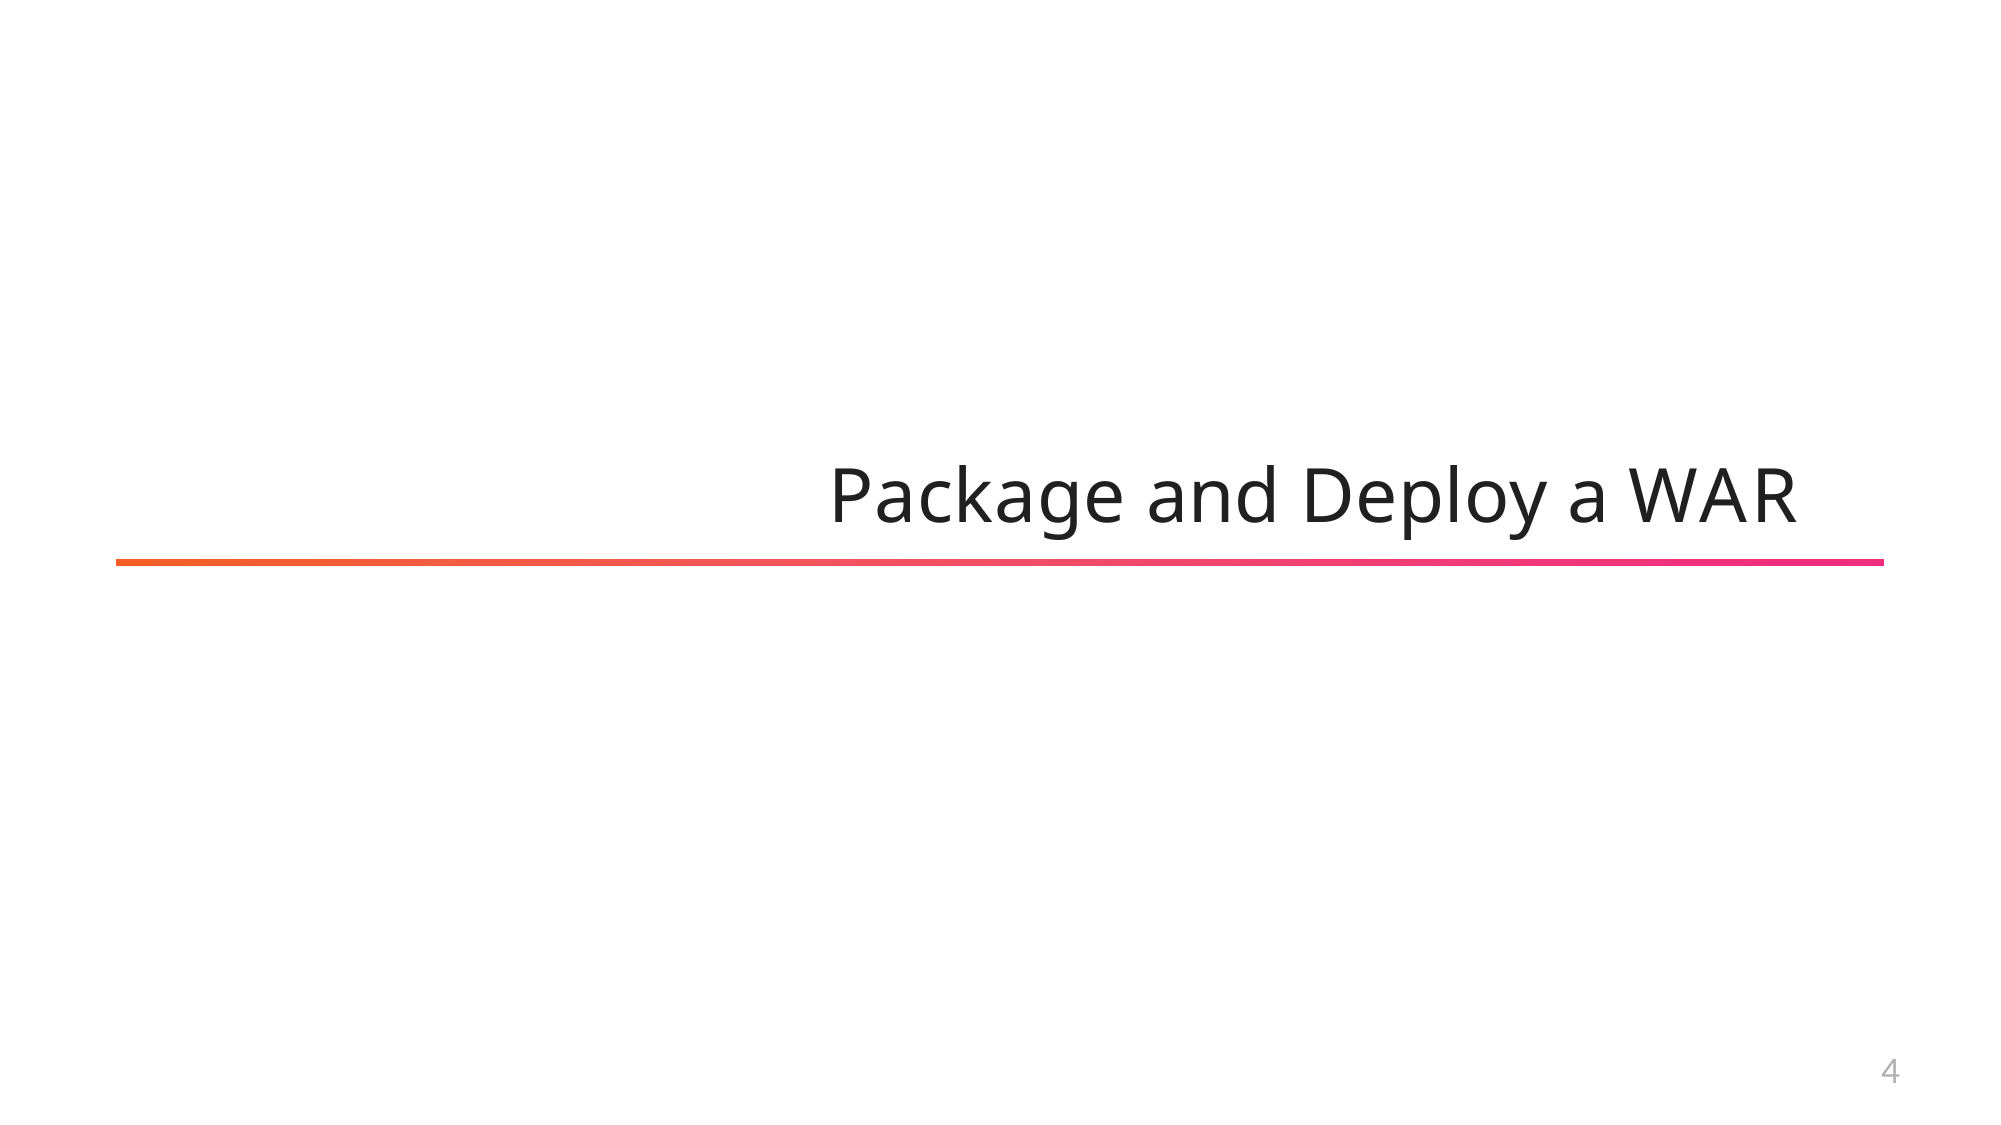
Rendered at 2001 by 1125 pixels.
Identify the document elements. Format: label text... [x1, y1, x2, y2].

picture [1872, 559, 1884, 566]
slide_number 4 [1440, 1046, 1900, 1103]
picture [116, 559, 826, 566]
title Package and Deploy a WAR [826, 445, 1872, 636]
